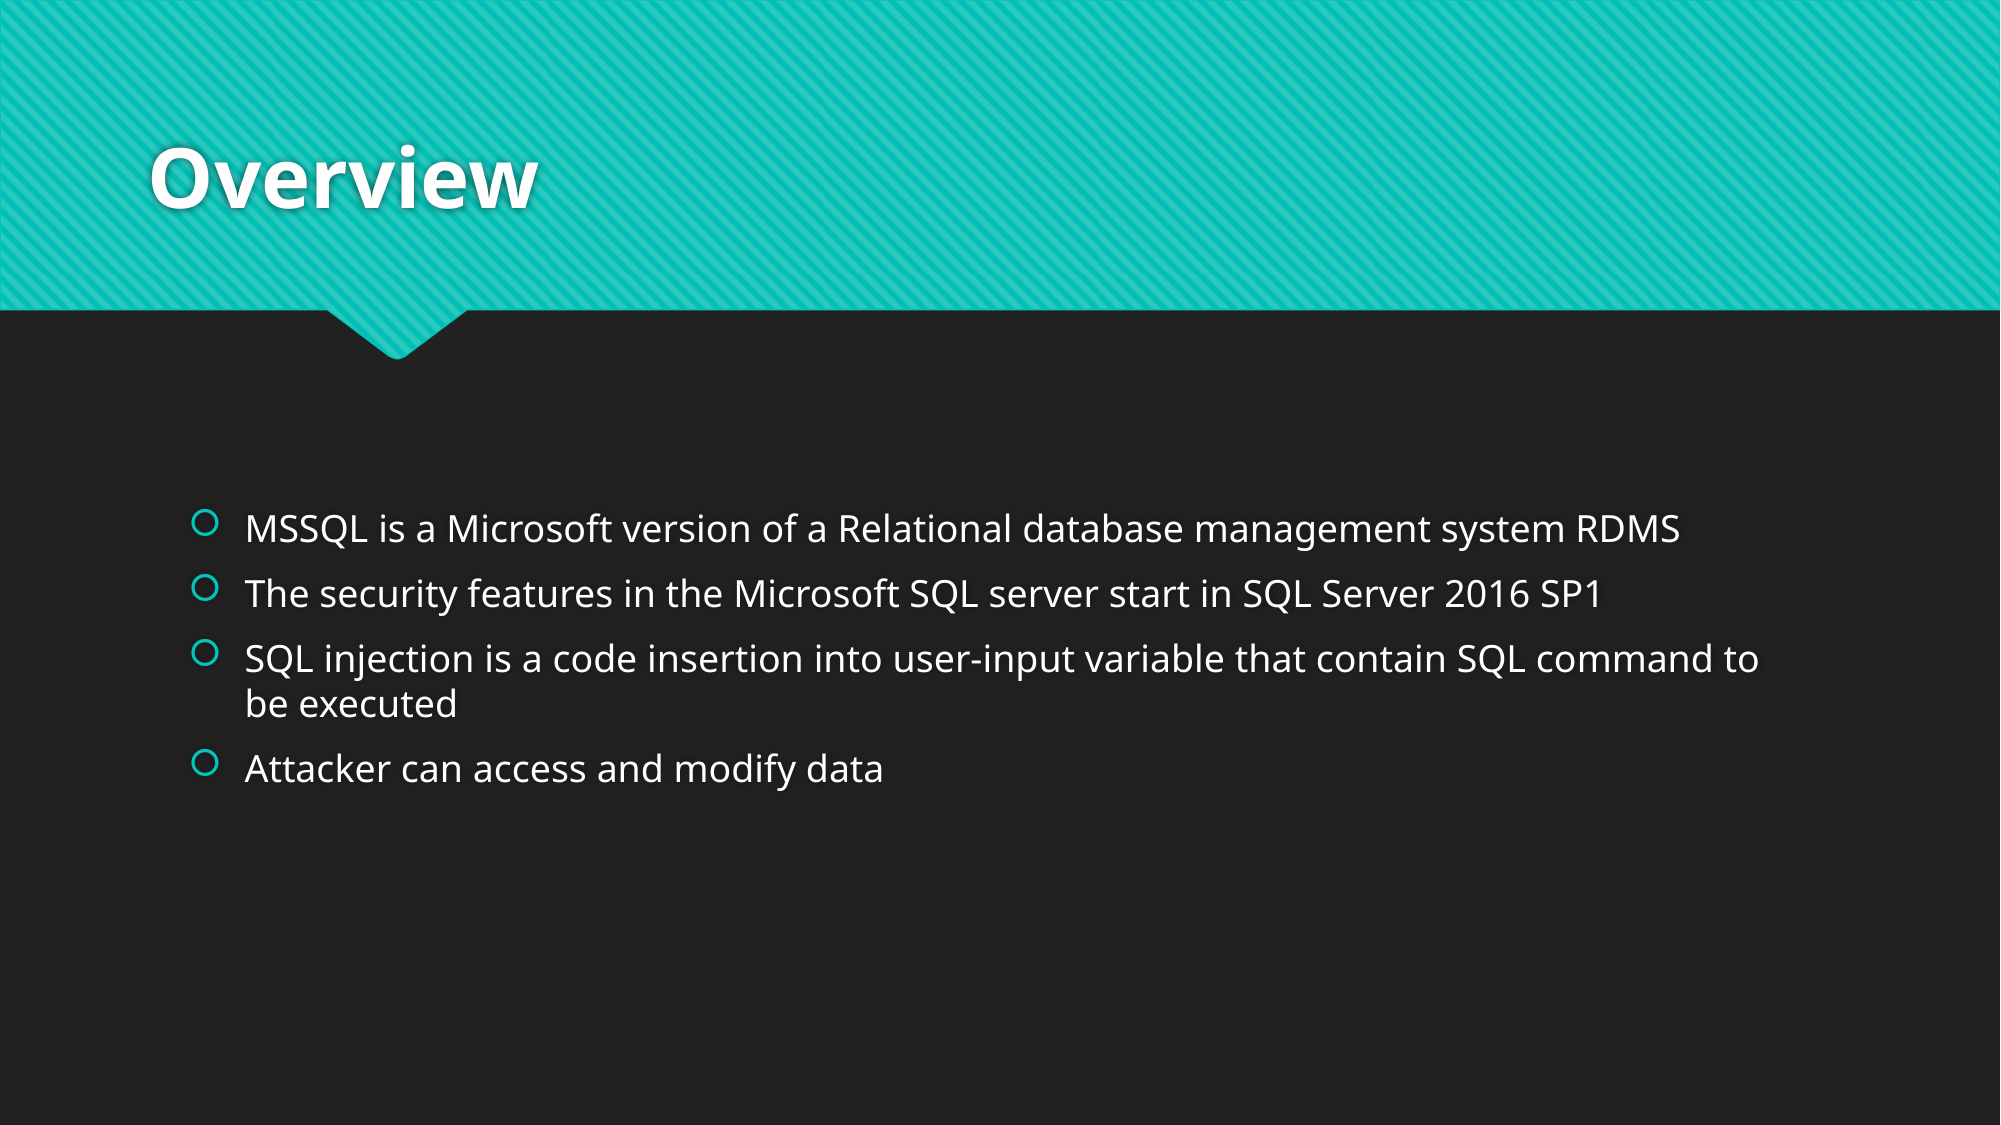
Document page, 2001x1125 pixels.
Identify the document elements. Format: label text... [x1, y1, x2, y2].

list MSSQL is a Microsoft version of a Relational database management system RDMS The security features in the Microsoft SQL server start in SQL Server 2016 SP1 SQL injection is a code insertion into user-input variable that contain SQL command to be executed Attacker can access and modify data [173, 456, 1799, 969]
title Overview [132, 73, 1868, 233]
